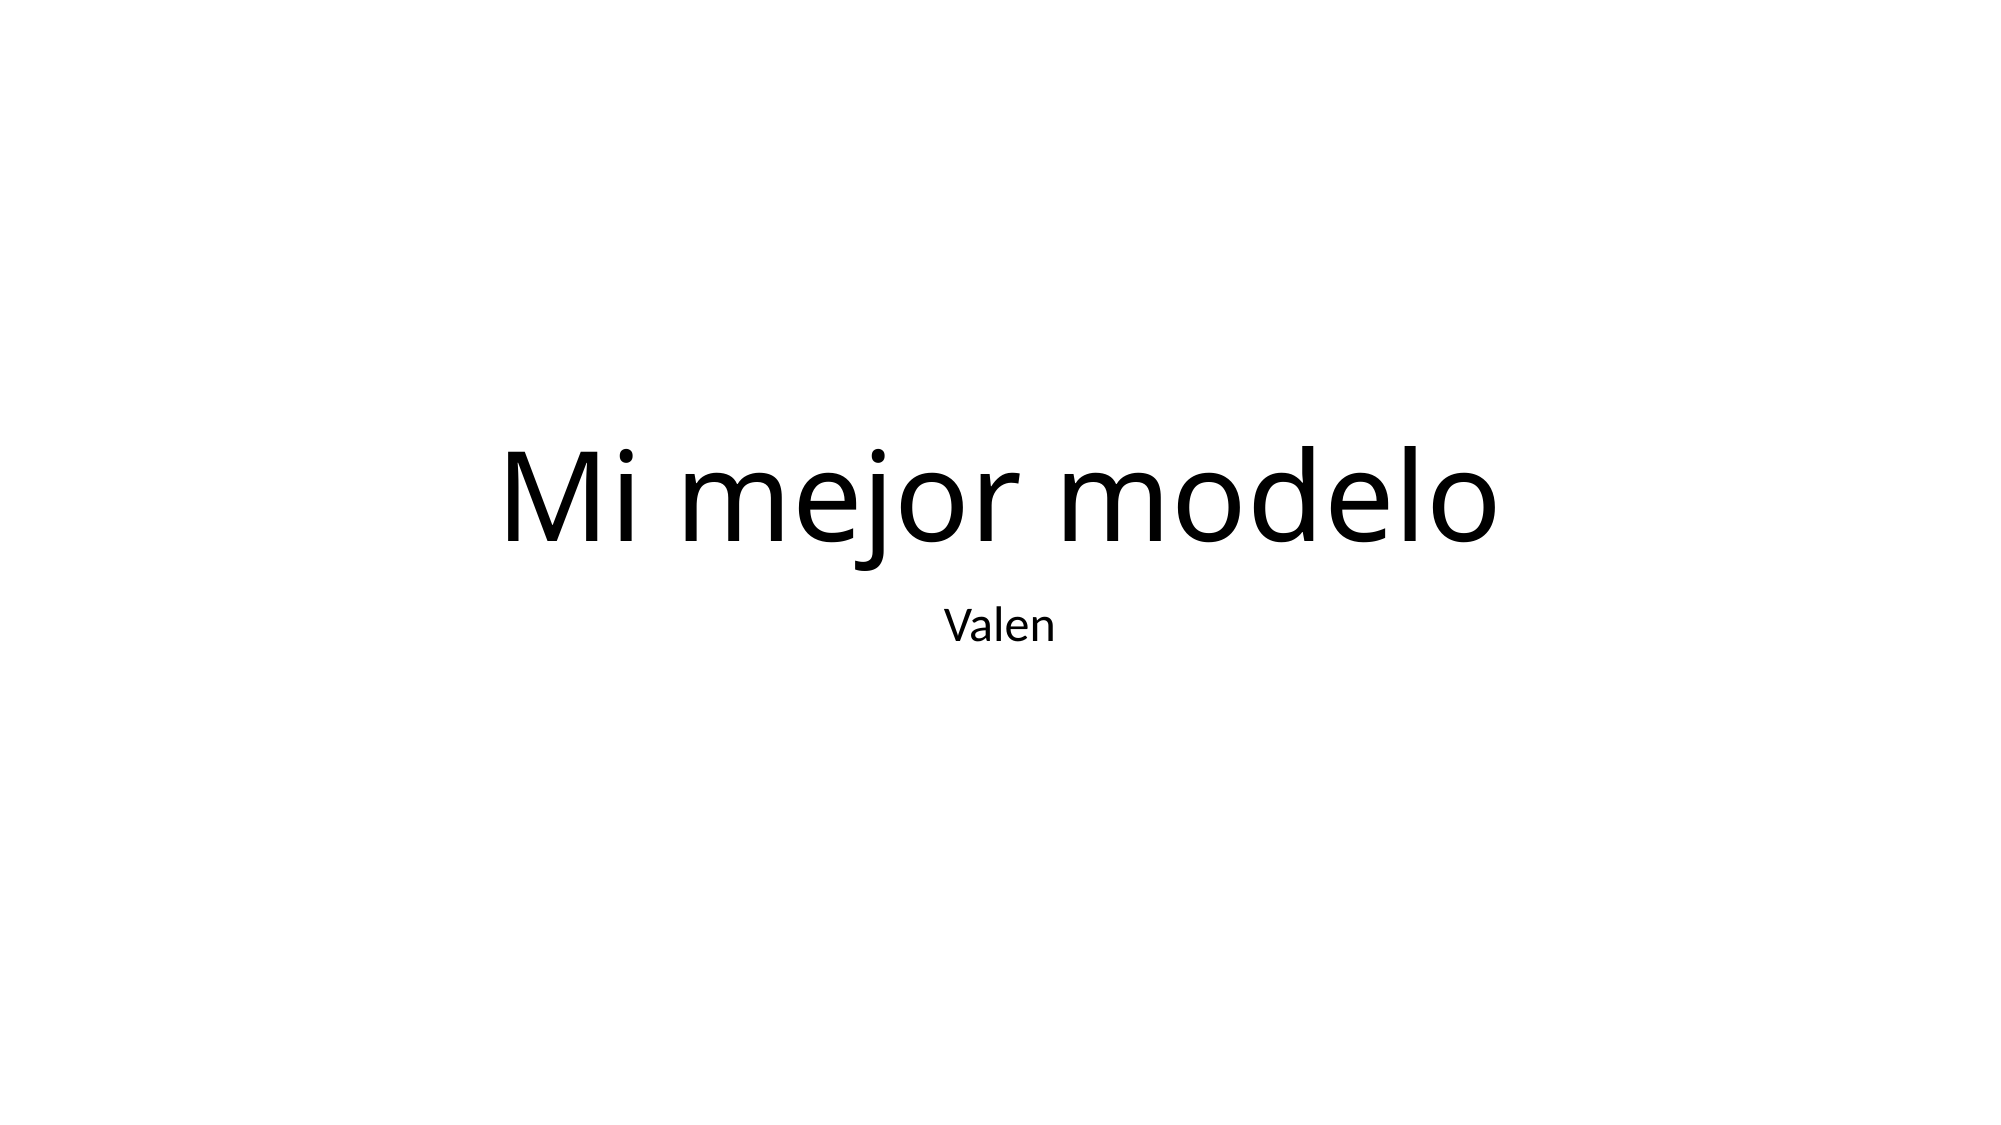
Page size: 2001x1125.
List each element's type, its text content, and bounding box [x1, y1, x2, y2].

subtitle Valen [249, 590, 1750, 863]
title Mi mejor modelo [249, 184, 1750, 576]
